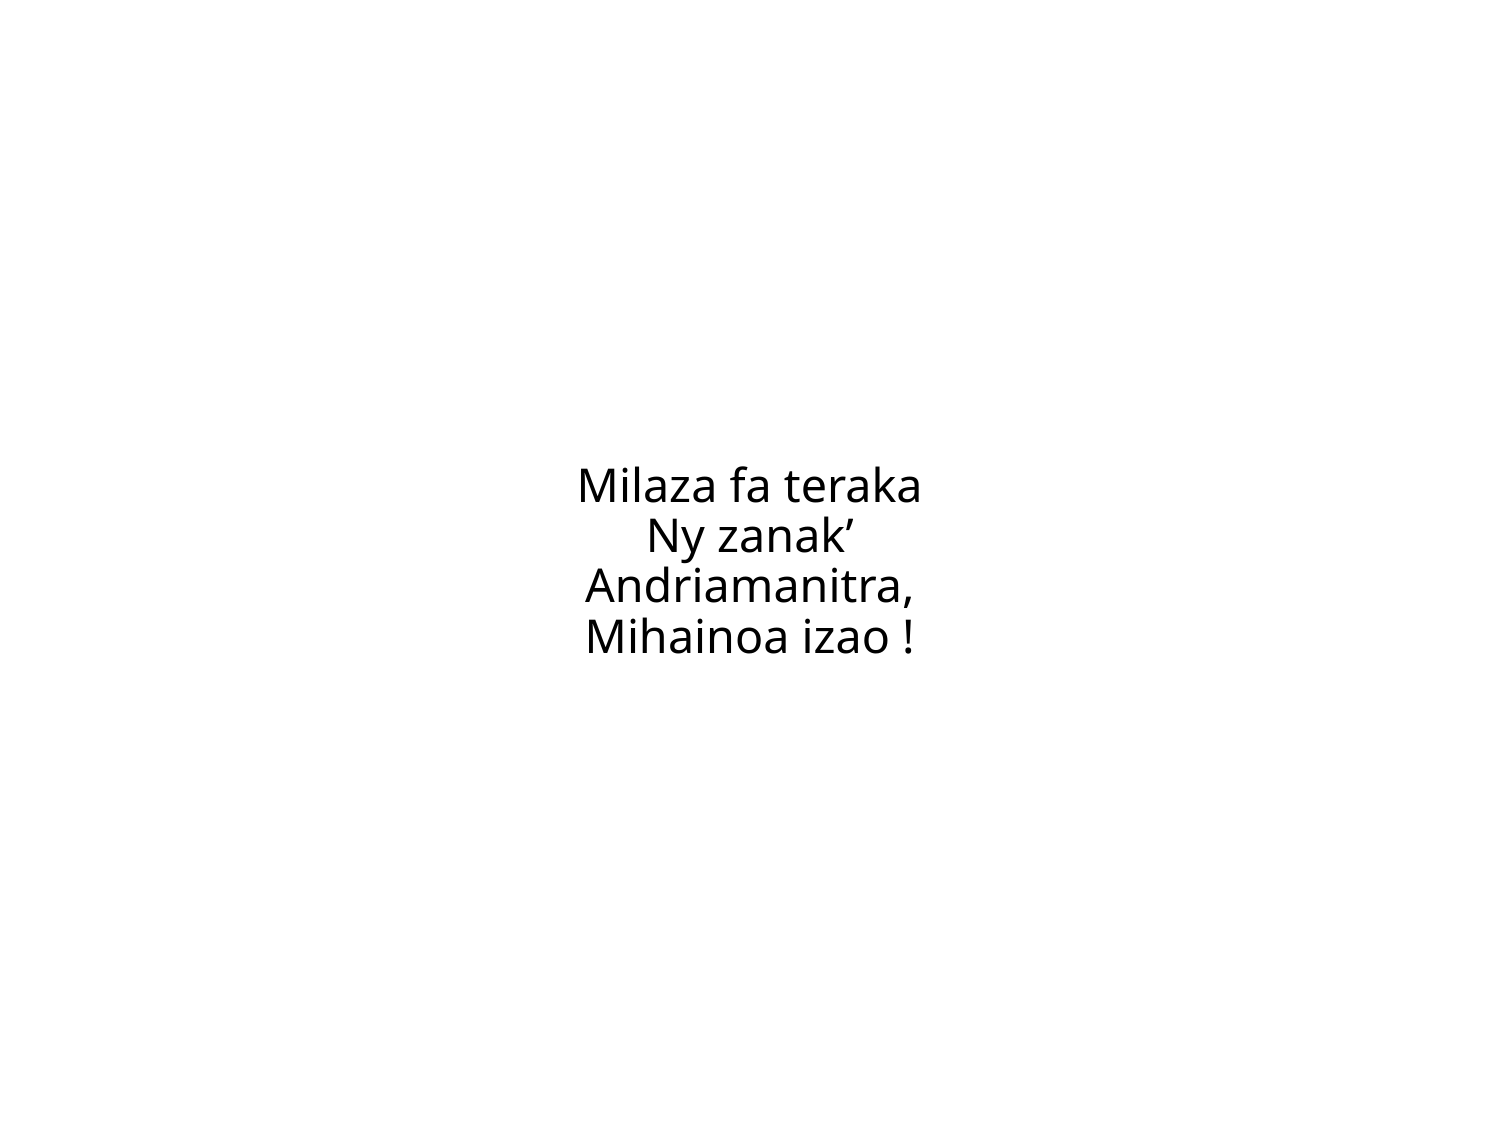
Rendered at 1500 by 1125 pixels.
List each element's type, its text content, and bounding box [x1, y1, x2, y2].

title Milaza fa teraka Ny zanak’ Andriamanitra, Mihainoa izao ! [103, 453, 1397, 672]
